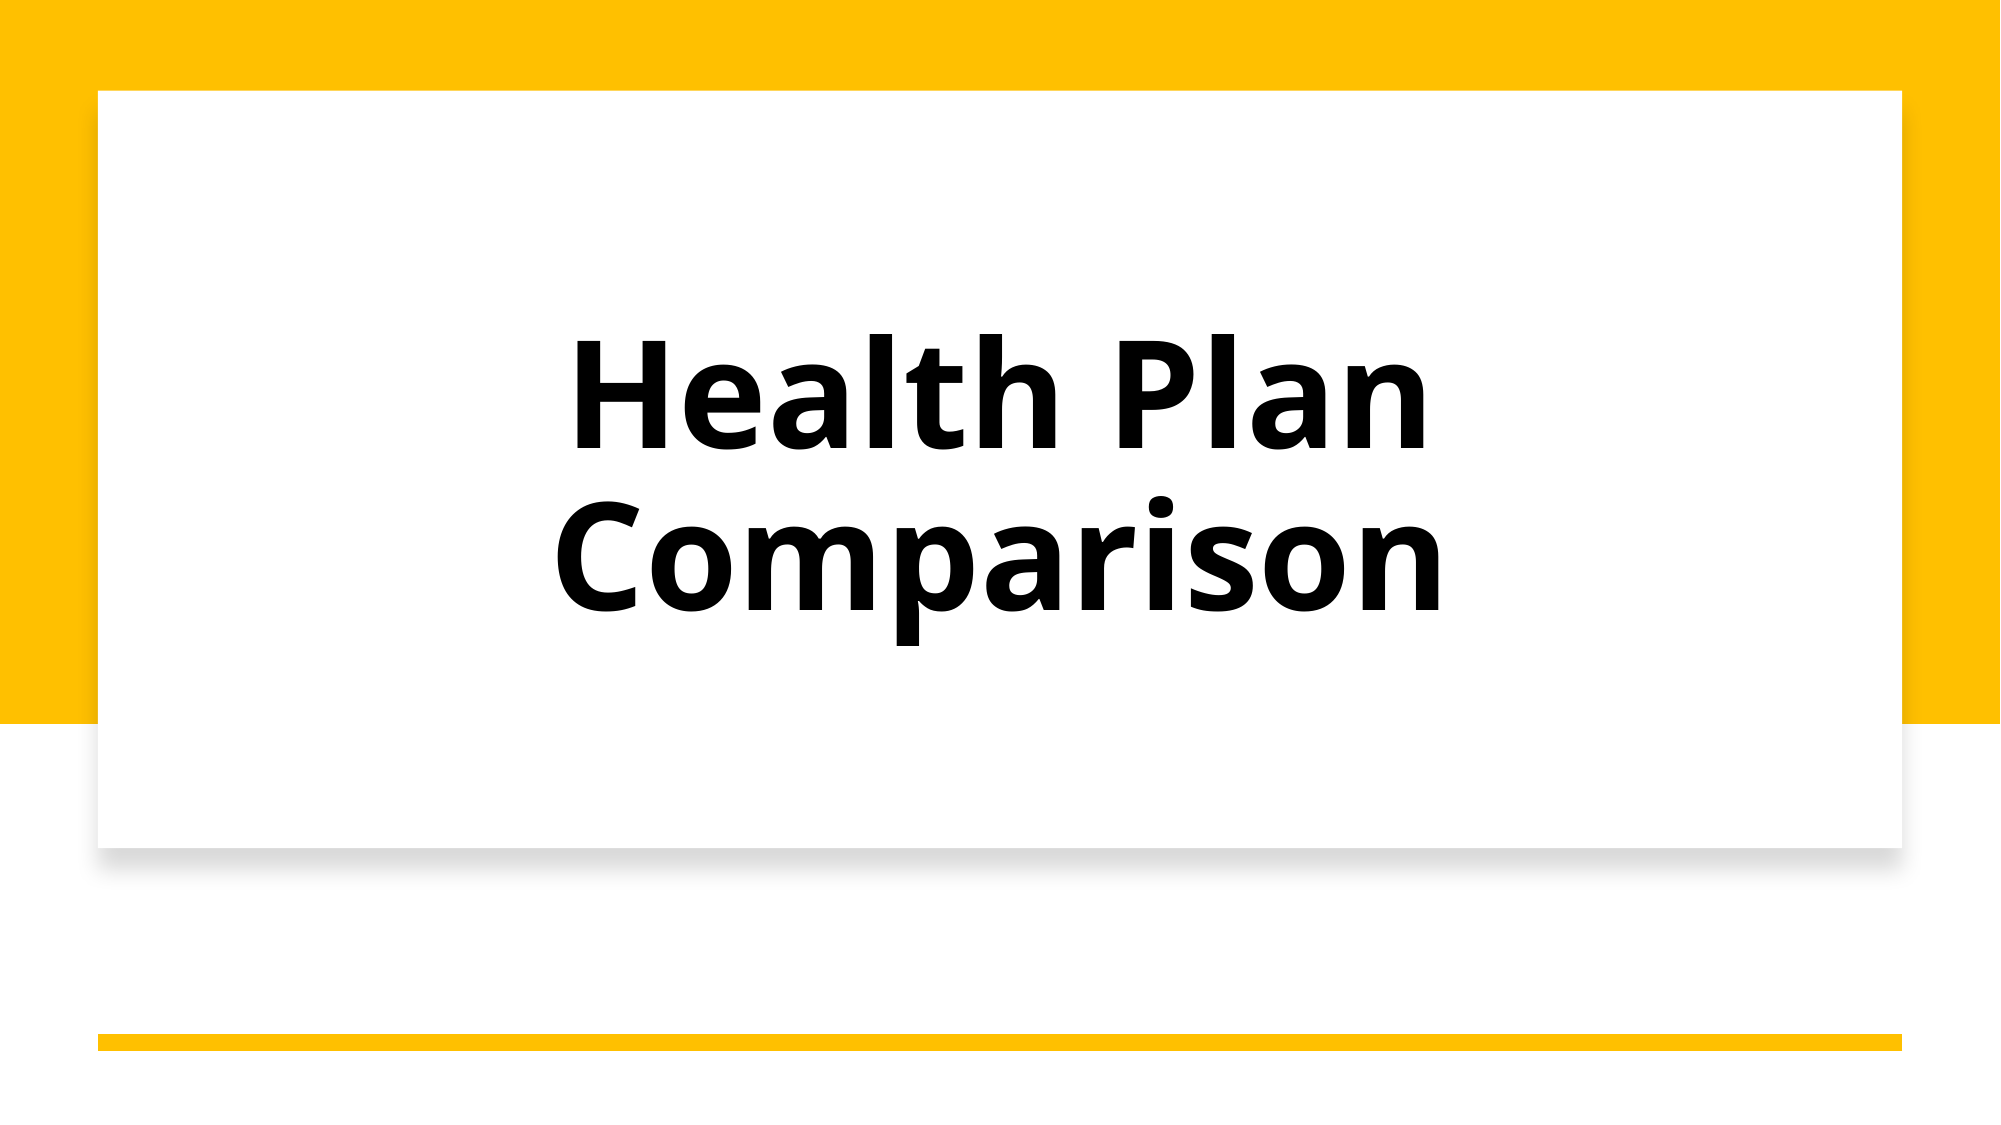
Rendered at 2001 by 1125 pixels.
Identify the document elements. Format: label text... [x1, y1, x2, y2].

text_box [0, 725, 2000, 1125]
text_box [0, 0, 2000, 725]
title Health Plan Comparison [249, 212, 1750, 750]
text_box [97, 89, 1903, 849]
